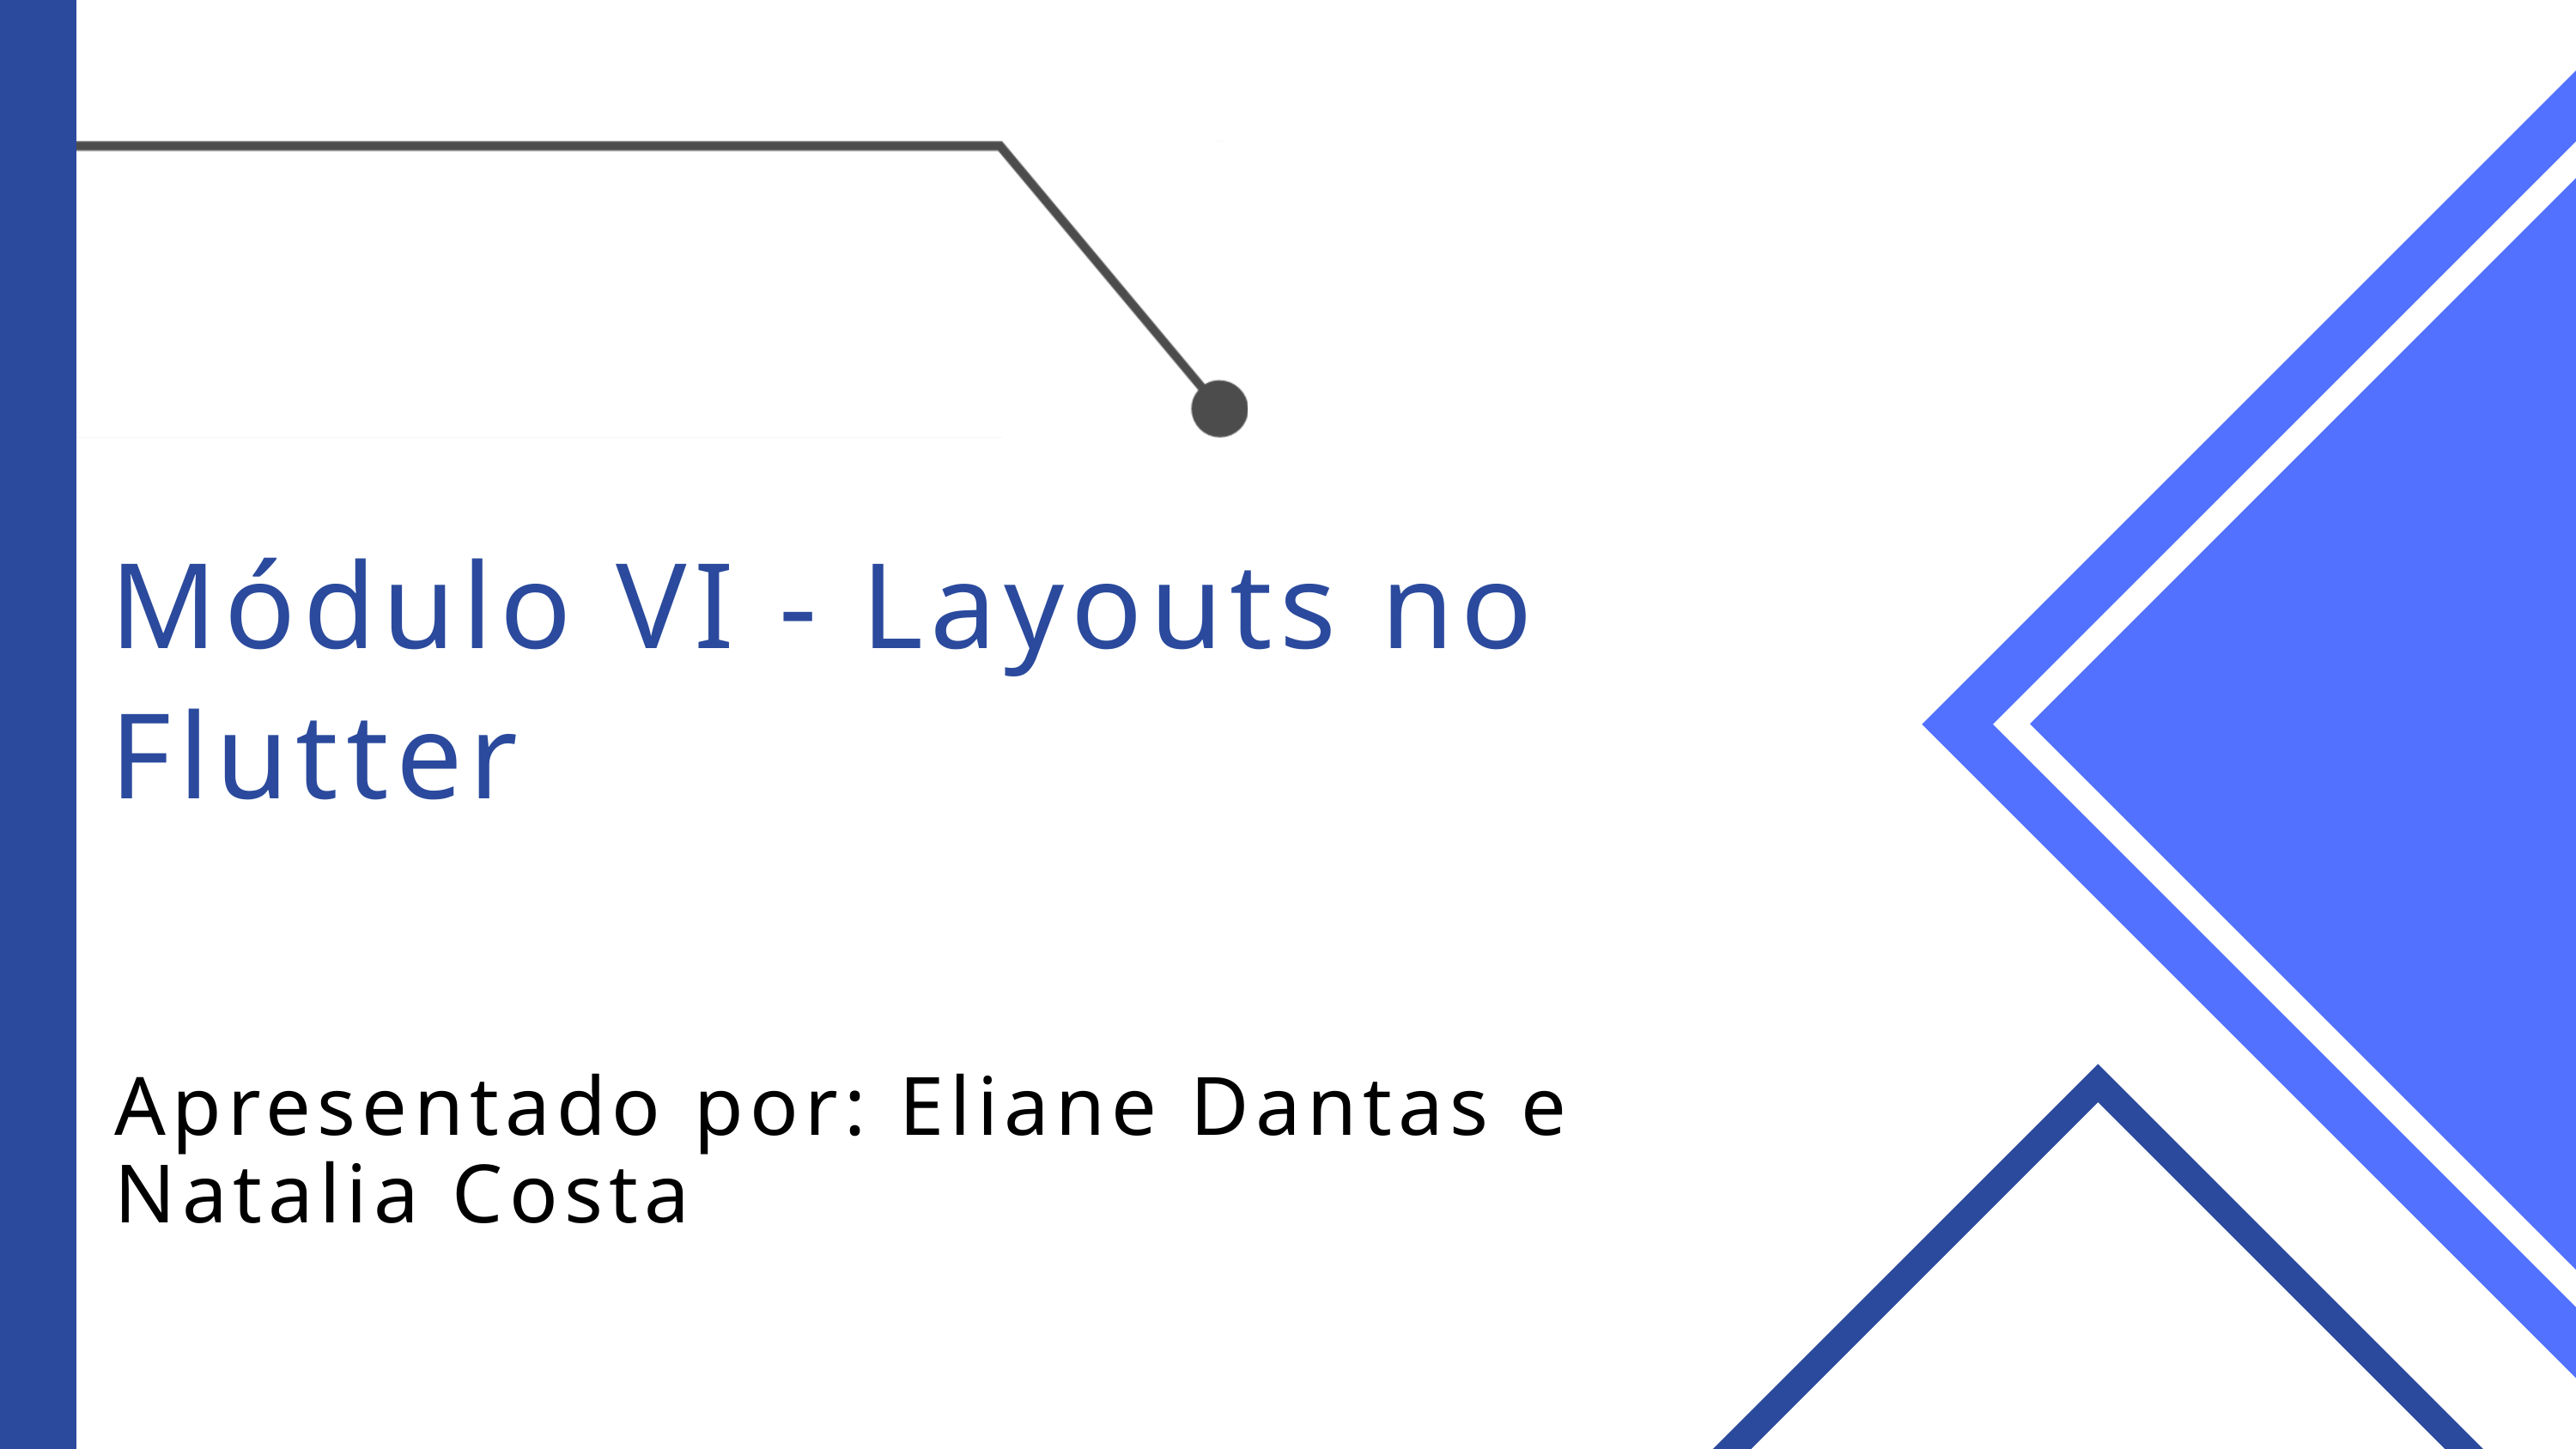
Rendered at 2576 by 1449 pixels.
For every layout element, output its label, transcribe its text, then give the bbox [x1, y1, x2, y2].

text_box [83, 141, 1249, 438]
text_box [2163, 312, 2576, 1137]
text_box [0, 0, 76, 1449]
text_box Apresentado por: Eliane Dantas e Natalia Costa [114, 1064, 1891, 1240]
text_box Módulo VI - Layouts no Flutter [110, 522, 1923, 823]
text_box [2113, 261, 2576, 1187]
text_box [1683, 1196, 2419, 1449]
